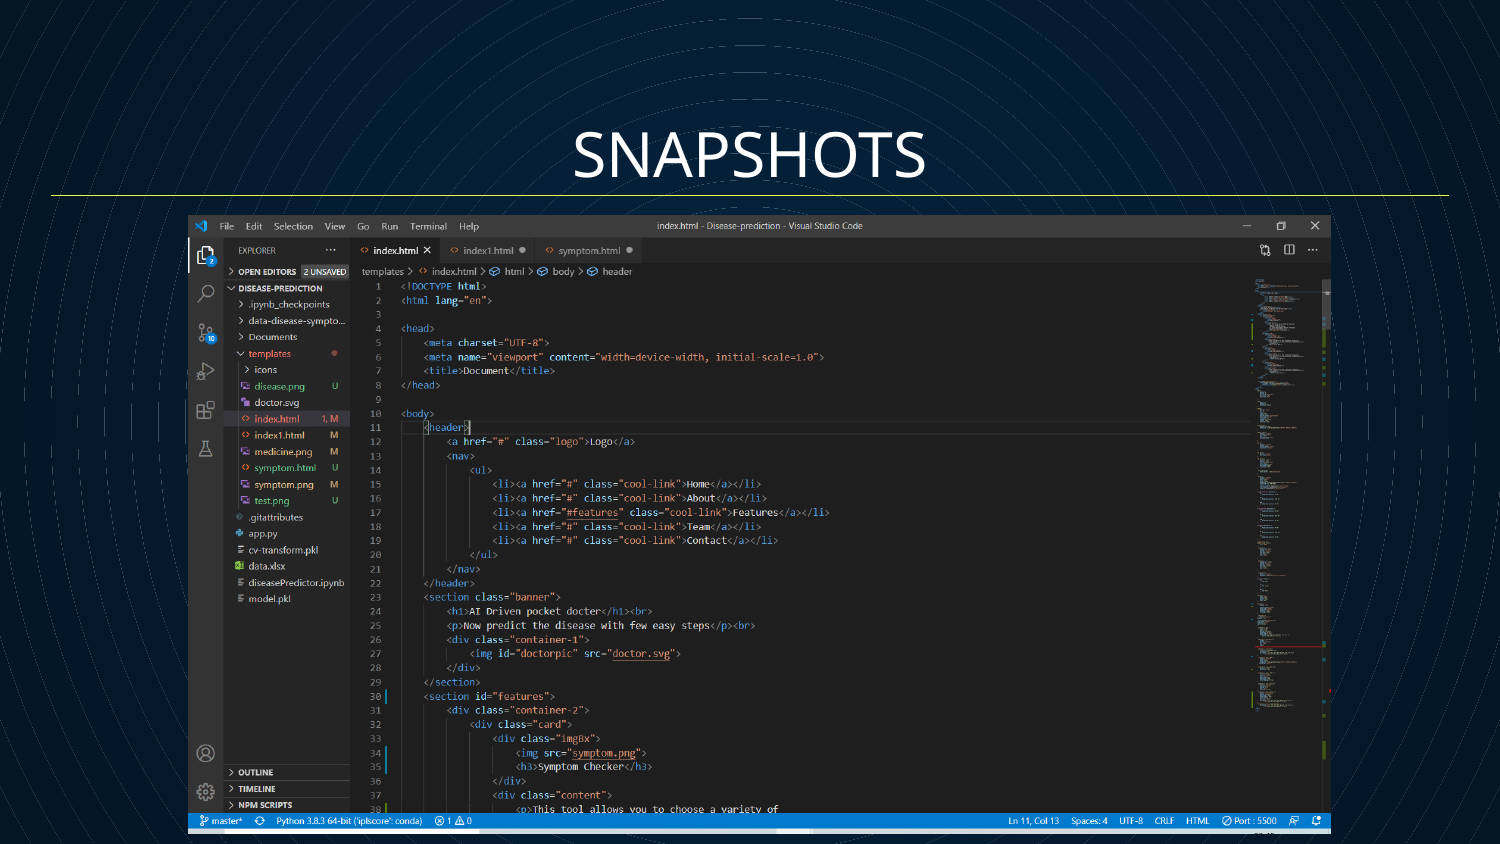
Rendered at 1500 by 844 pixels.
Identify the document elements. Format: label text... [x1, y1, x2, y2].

title SNAPSHOTS [51, 105, 1449, 195]
title SNAPSHOTS [51, 202, 1449, 206]
picture [188, 214, 1331, 834]
